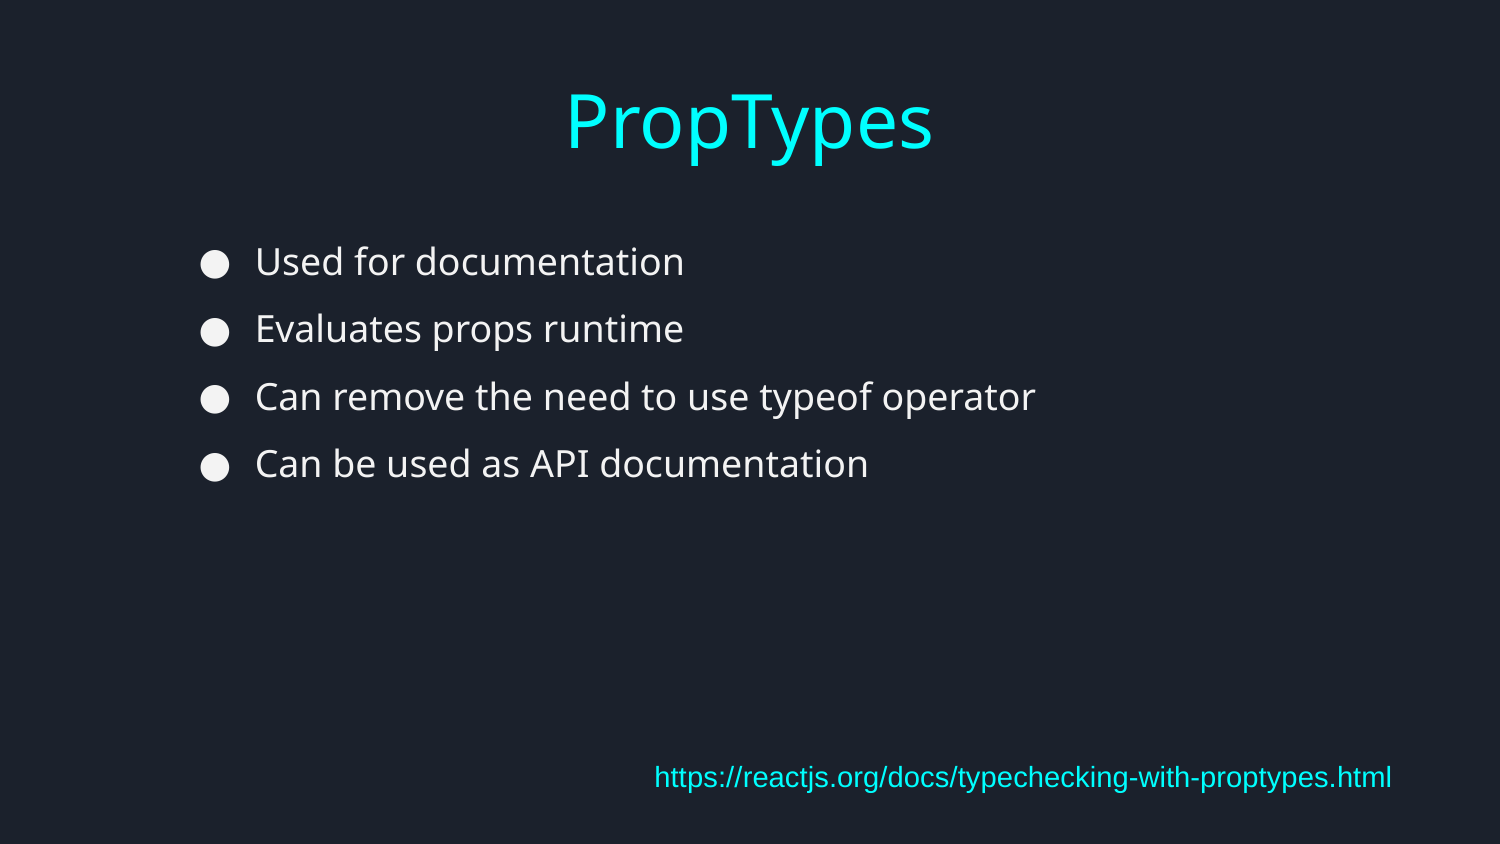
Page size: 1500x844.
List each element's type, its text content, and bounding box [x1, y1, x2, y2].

text_box Used for documentation Evaluates props runtime Can remove the need to use typeof operator Can be used as API documentation [164, 200, 1336, 594]
text_box https://reactjs.org/docs/typechecking-with-proptypes.html [639, 743, 1477, 825]
text_box PropTypes [221, 58, 1279, 171]
